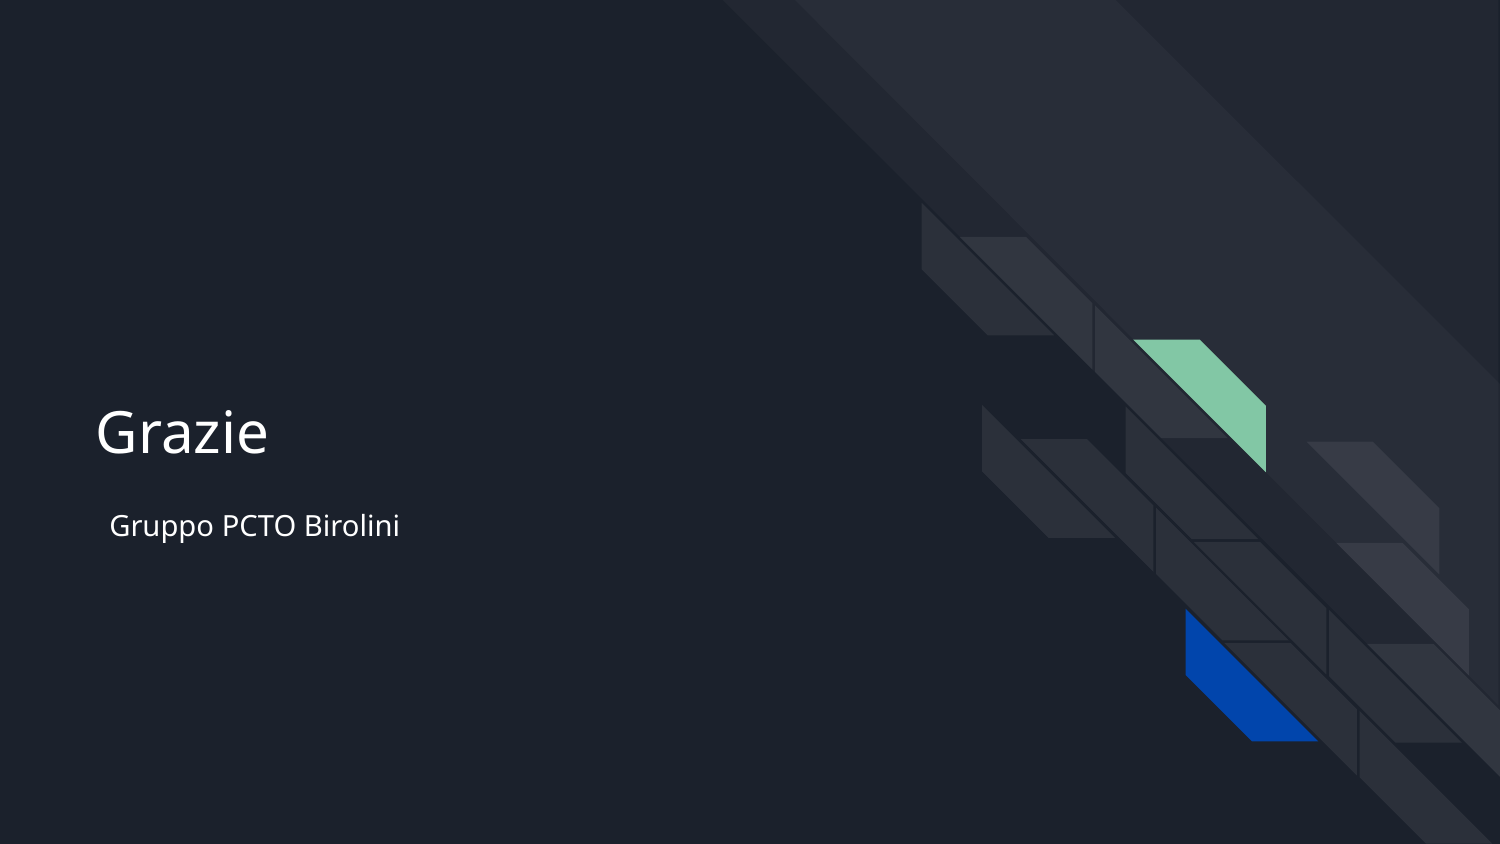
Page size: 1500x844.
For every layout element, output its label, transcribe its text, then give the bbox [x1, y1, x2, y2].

text_box Gruppo PCTO Birolini [94, 492, 429, 558]
title Grazie [80, 336, 1057, 526]
